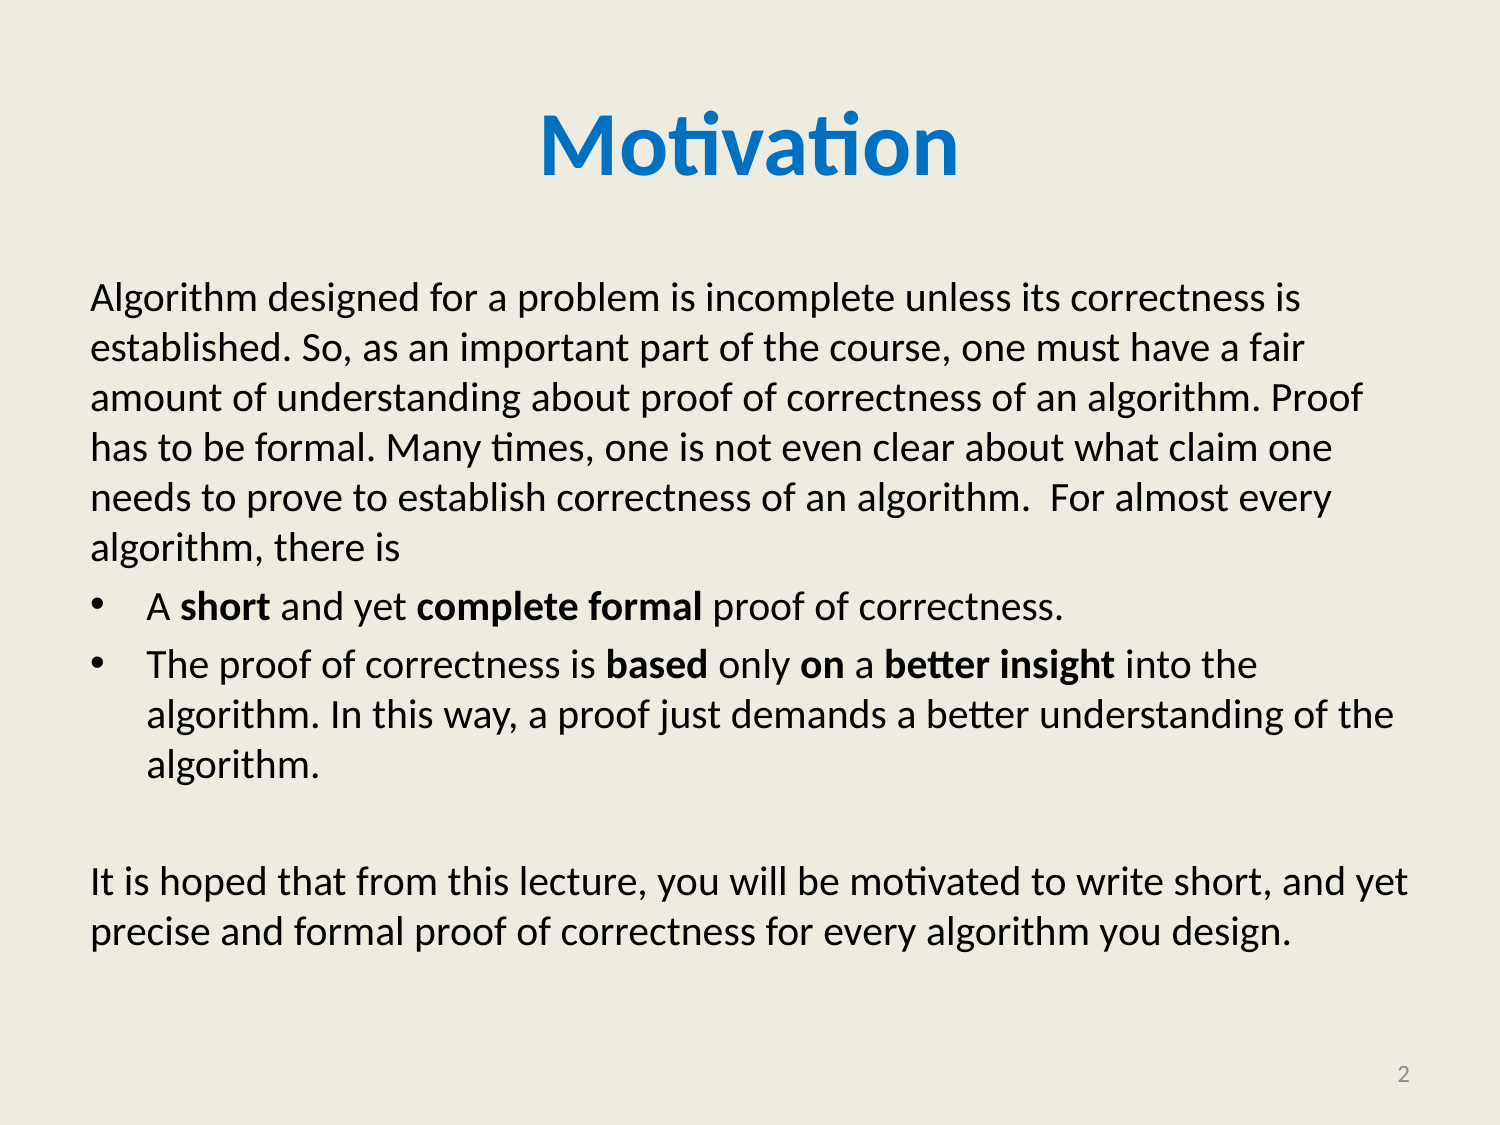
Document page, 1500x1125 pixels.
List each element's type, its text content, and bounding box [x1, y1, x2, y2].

slide_number 2 [1074, 1042, 1425, 1103]
list Algorithm designed for a problem is incomplete unless its correctness is established. So, as an important part of the course, one must have a fair amount of understanding about proof of correctness of an algorithm. Proof has to be formal. Many times, one is not even clear about what claim one needs to prove to establish correctness of an algorithm. For almost every algorithm, there is A short and yet complete formal proof of correctness. The proof of correctness is based only on a better insight into the algorithm. In this way, a proof just demands a better understanding of the algorithm. It is hoped that from this lecture, you will be motivated to write short, and yet precise and formal proof of correctness for every algorithm you design. [75, 262, 1425, 1005]
title Motivation [75, 45, 1425, 233]
